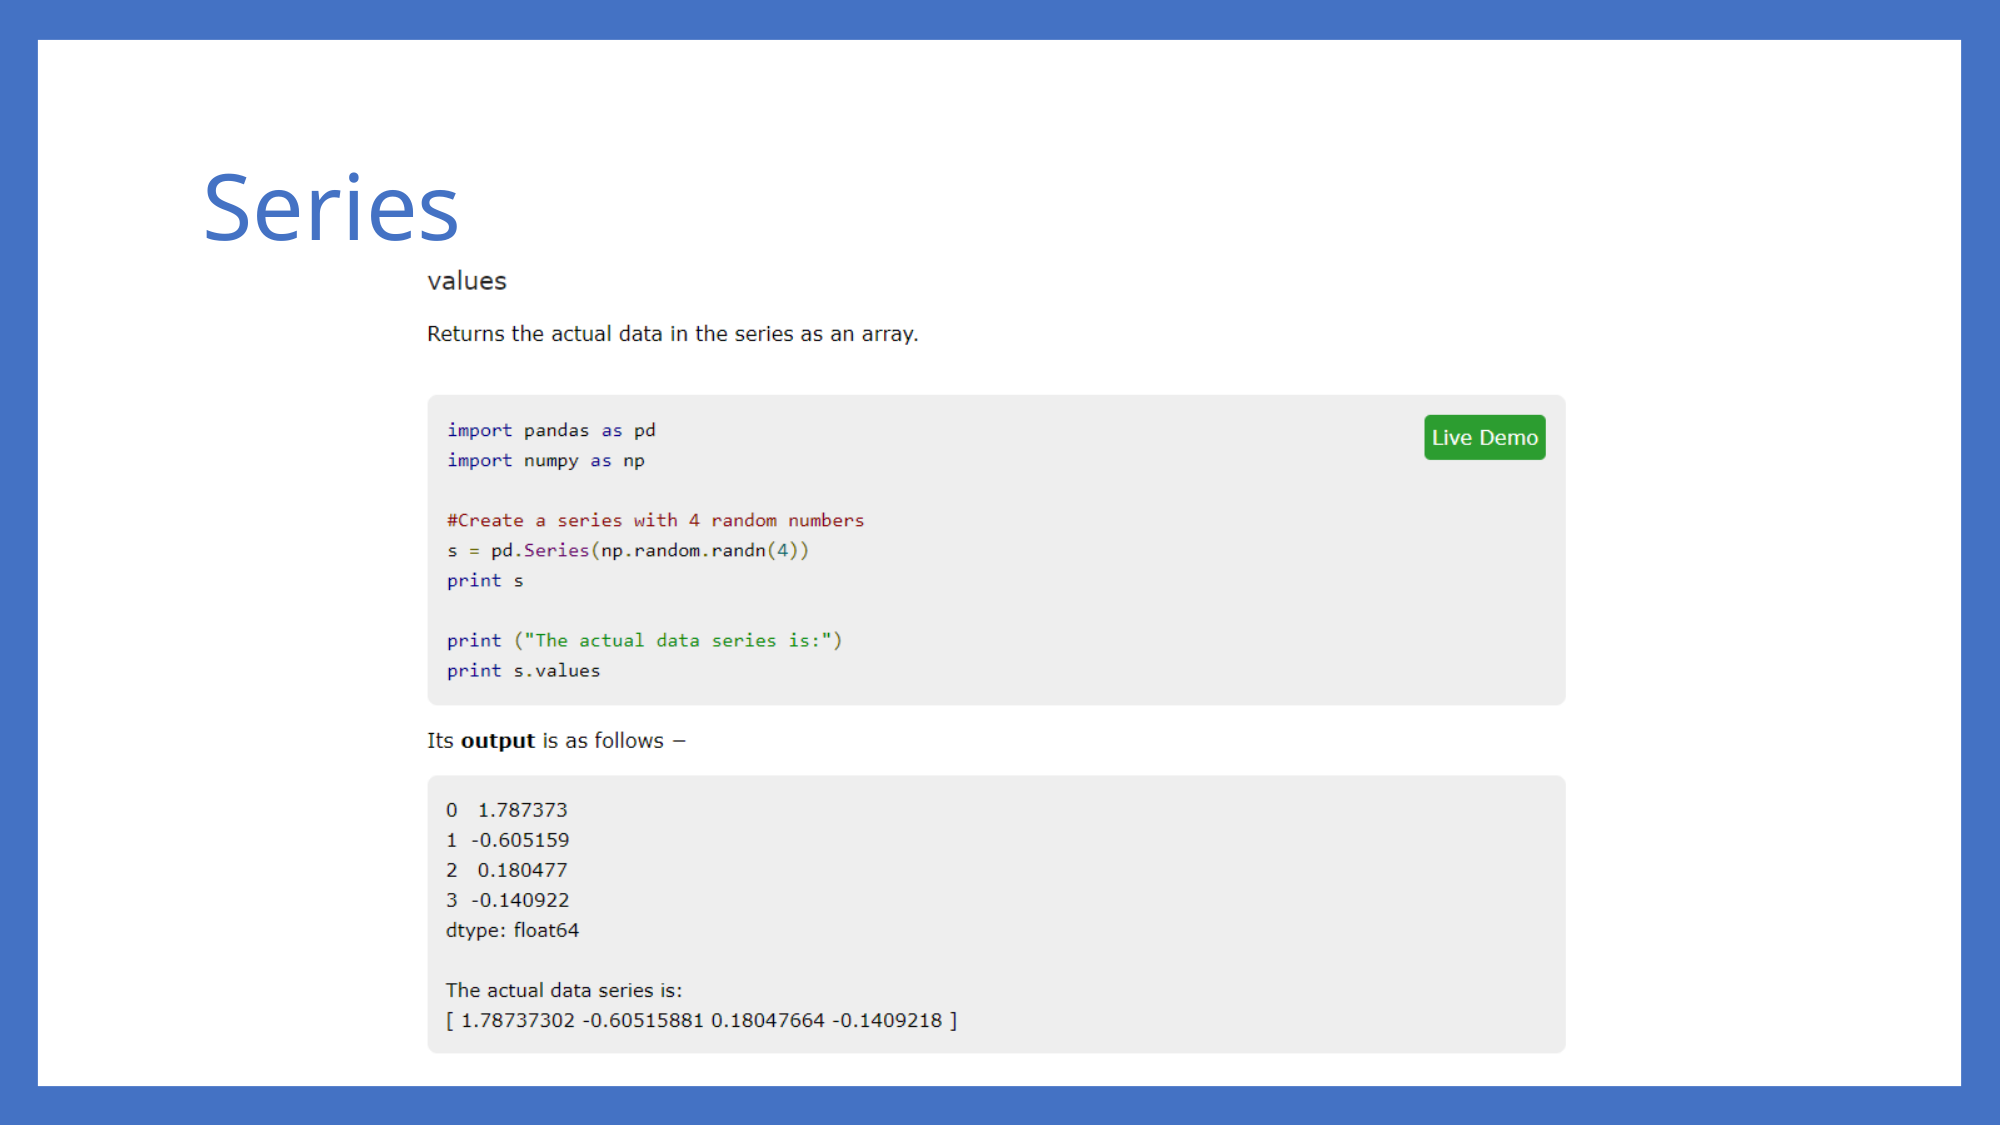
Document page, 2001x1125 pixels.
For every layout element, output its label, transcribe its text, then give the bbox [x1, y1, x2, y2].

picture [414, 256, 1586, 1066]
title Series [187, 99, 1808, 323]
